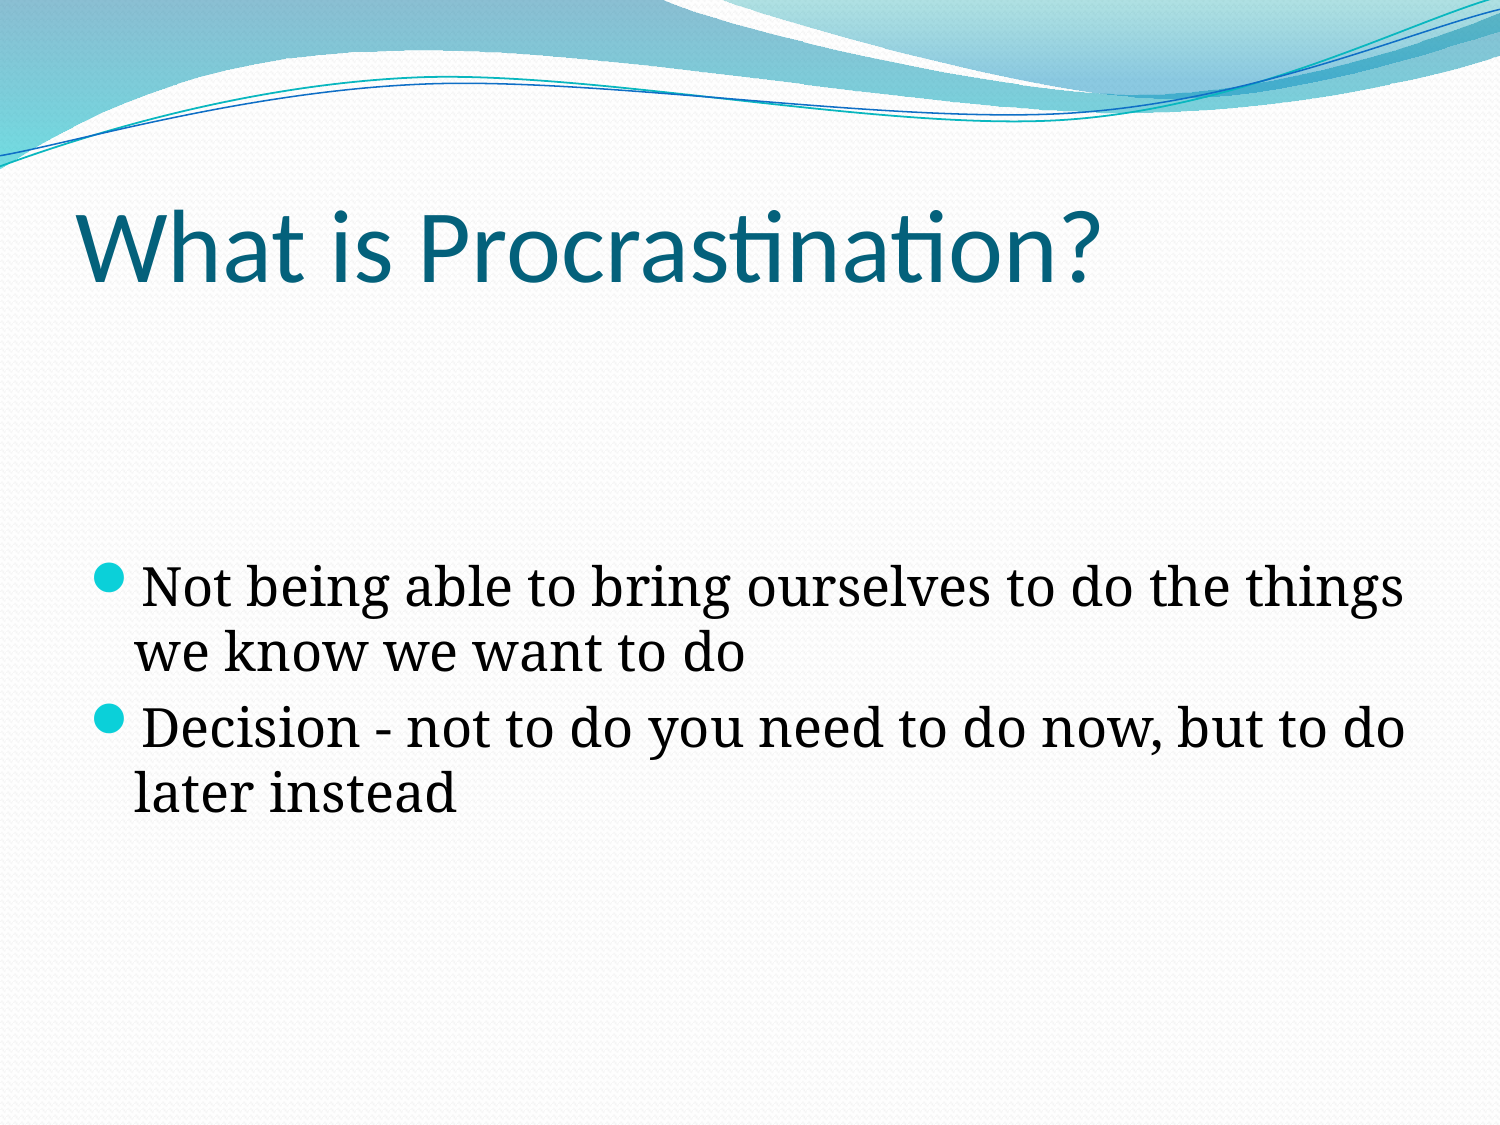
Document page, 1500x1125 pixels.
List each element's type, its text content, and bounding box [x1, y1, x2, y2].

title What is Procrastination? [75, 115, 1425, 303]
list Not being able to bring ourselves to do the things we know we want to do Decision - not to do you need to do now, but to do later instead [75, 317, 1425, 1038]
